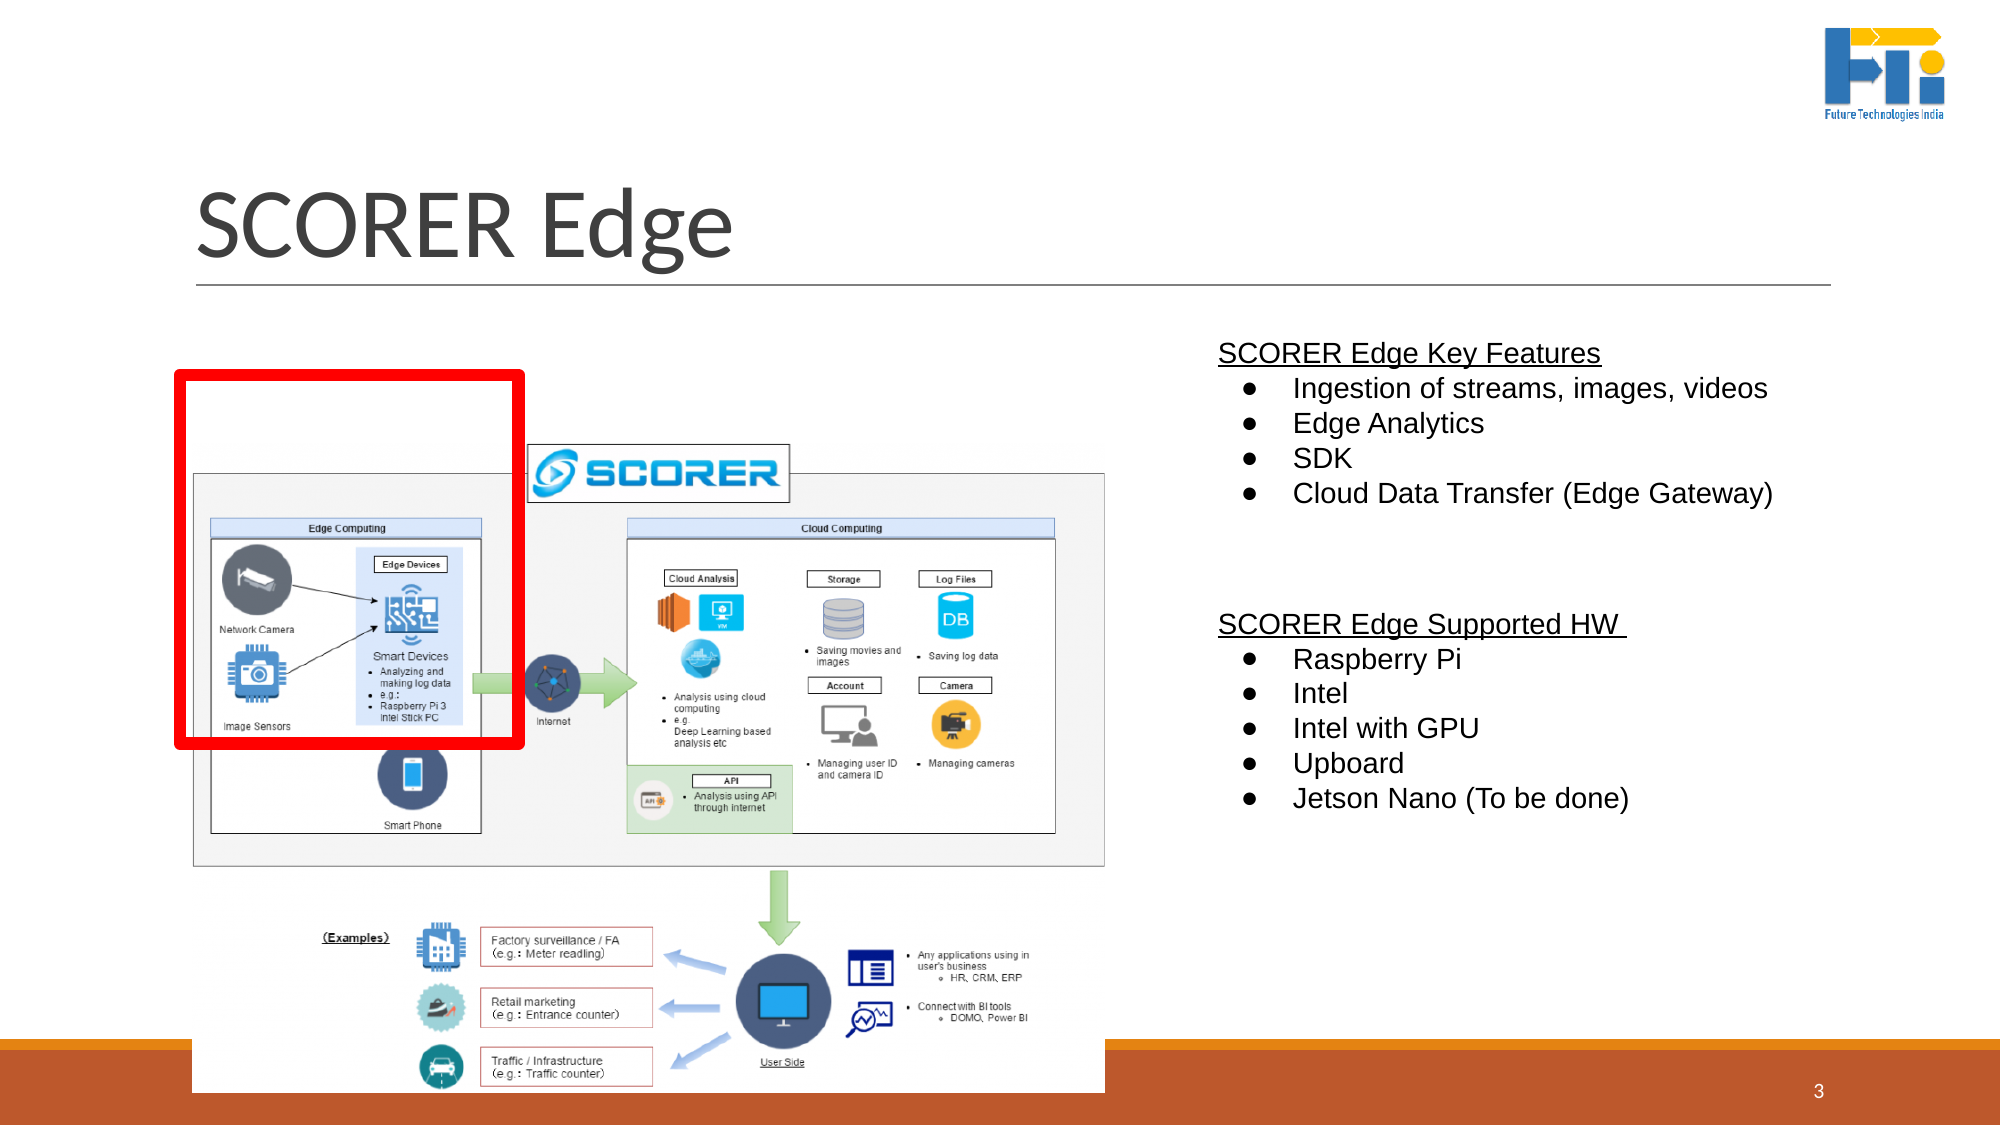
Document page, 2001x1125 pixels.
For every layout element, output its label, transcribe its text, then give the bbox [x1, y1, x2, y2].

picture [192, 442, 1105, 1093]
picture [1800, 12, 1980, 139]
title SCORER Edge [180, 47, 1830, 285]
text_box SCORER Edge Supported HW Raspberry Pi Intel Intel with GPU Upboard Jetson Nano (To be done) [1202, 597, 1840, 823]
text_box [179, 374, 519, 744]
slide_number ‹#› [1624, 1059, 1840, 1120]
text_box SCORER Edge Key Features Ingestion of streams, images, videos Edge Analytics SDK Cloud Data Transfer (Edge Gateway) [1202, 327, 1840, 517]
